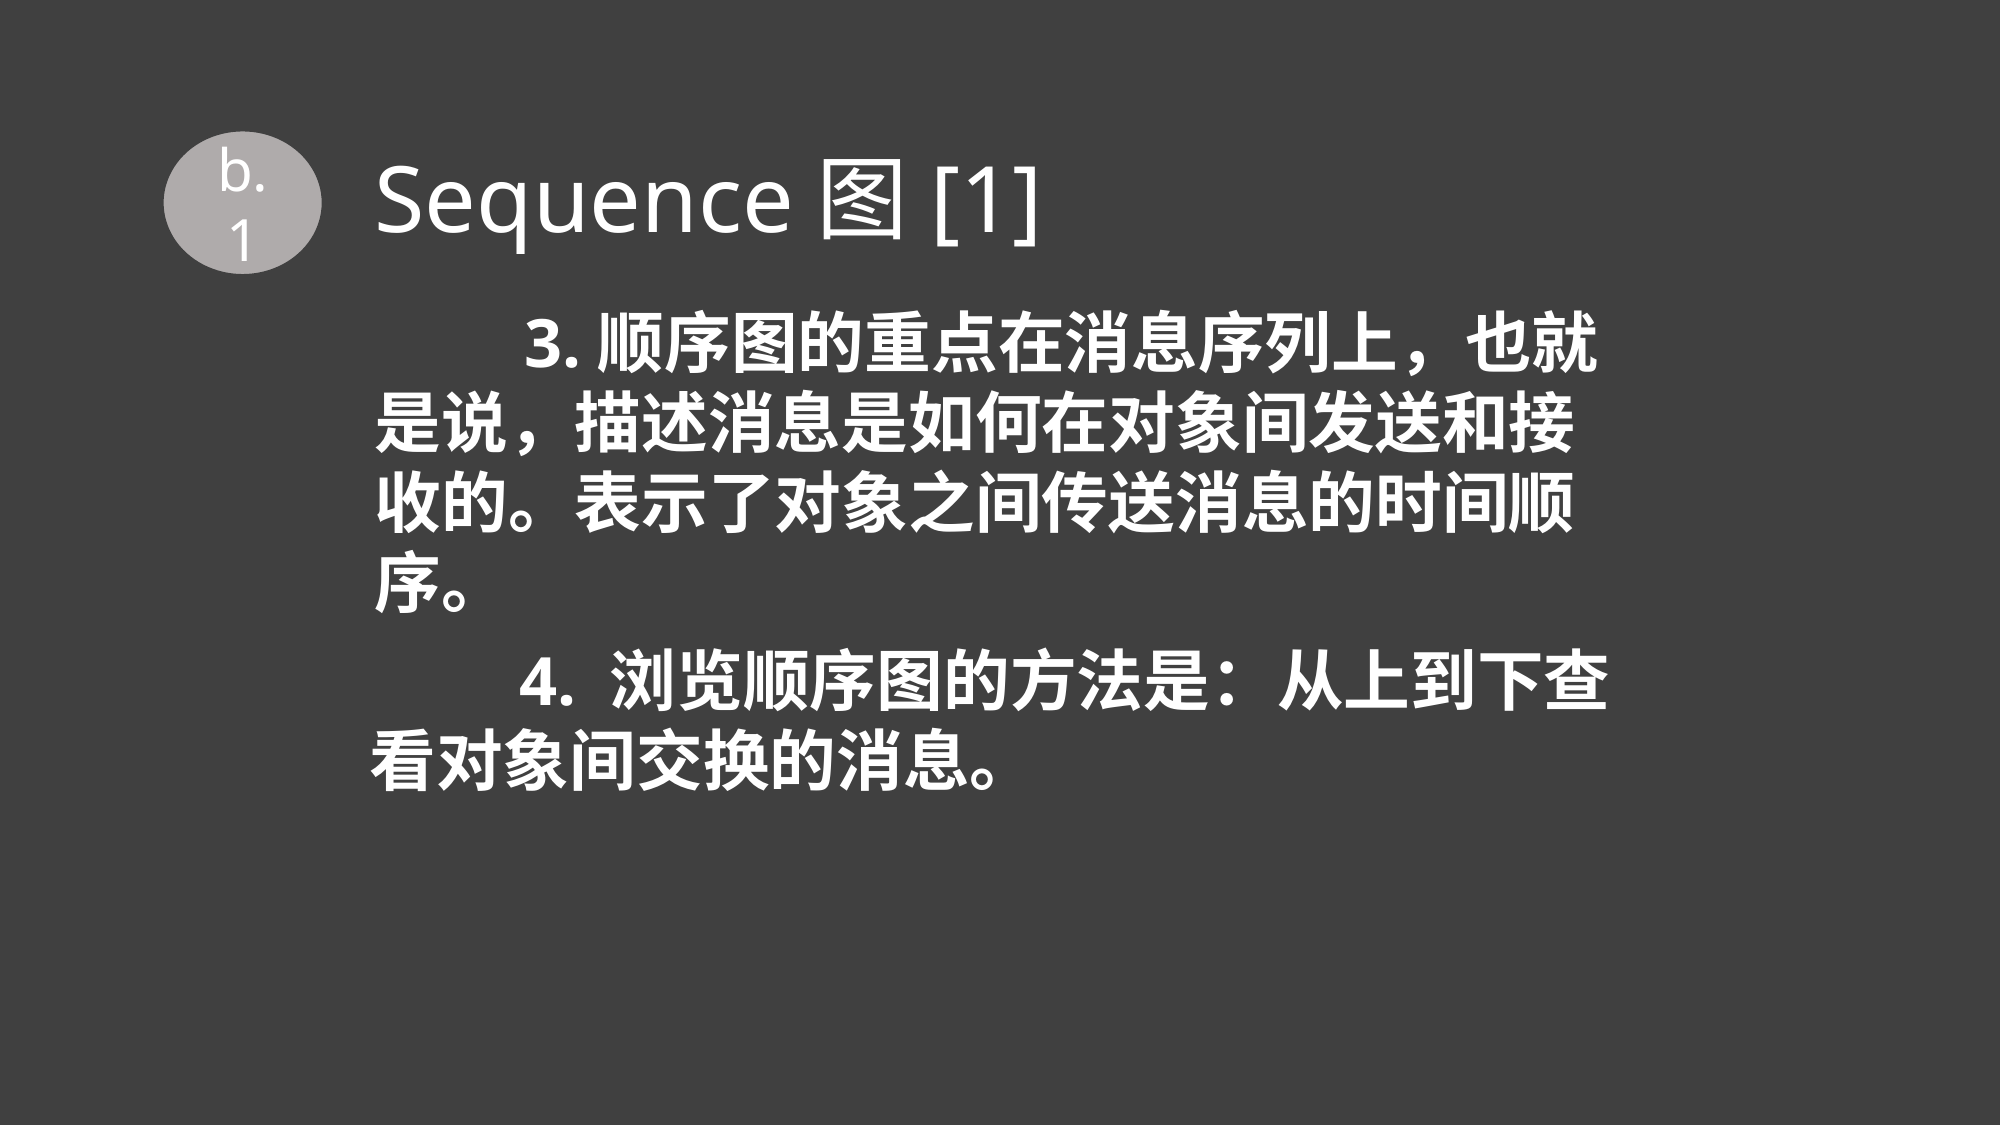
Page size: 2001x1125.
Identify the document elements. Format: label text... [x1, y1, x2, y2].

text_box b.1 [161, 129, 324, 277]
text_box 4. 浏览顺序图的方法是：从上到下查看对象间交换的消息。 [354, 631, 1646, 807]
title Sequence图[1] [359, 94, 1086, 293]
text_box 3.顺序图的重点在消息序列上，也就是说，描述消息是如何在对象间发送和接收的。表示了对象之间传送消息的时间顺序。 [359, 293, 1651, 628]
